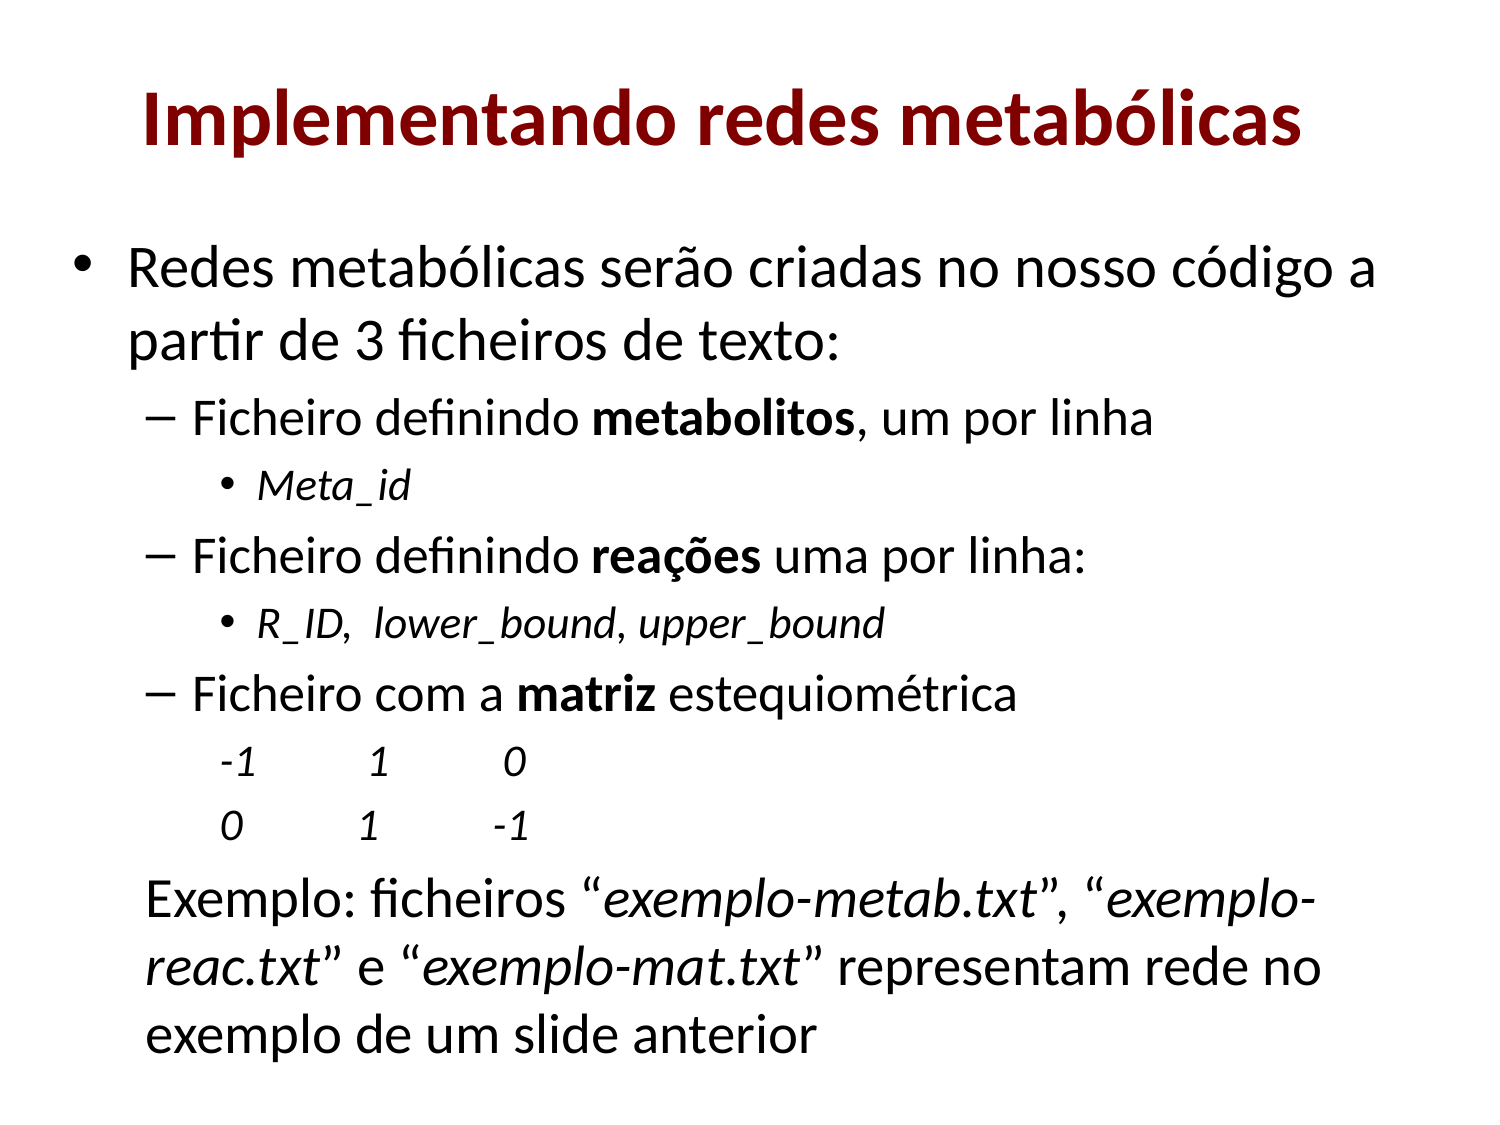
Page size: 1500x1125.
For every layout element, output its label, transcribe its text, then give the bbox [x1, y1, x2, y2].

title Implementando redes metabólicas [48, 19, 1399, 207]
list Redes metabólicas serão criadas no nosso código a partir de 3 ficheiros de texto: Ficheiro definindo metabolitos, um por linha Meta_id Ficheiro definindo reações uma por linha: R_ID, lower_bound, upper_bound Ficheiro com a matriz estequiométrica -1 1 0 0 1 -1 Exemplo: ficheiros “exemplo-metab.txt”, “exemplo-reac.txt” e “exemplo-mat.txt” representam rede no exemplo de um slide anterior [57, 219, 1473, 1079]
